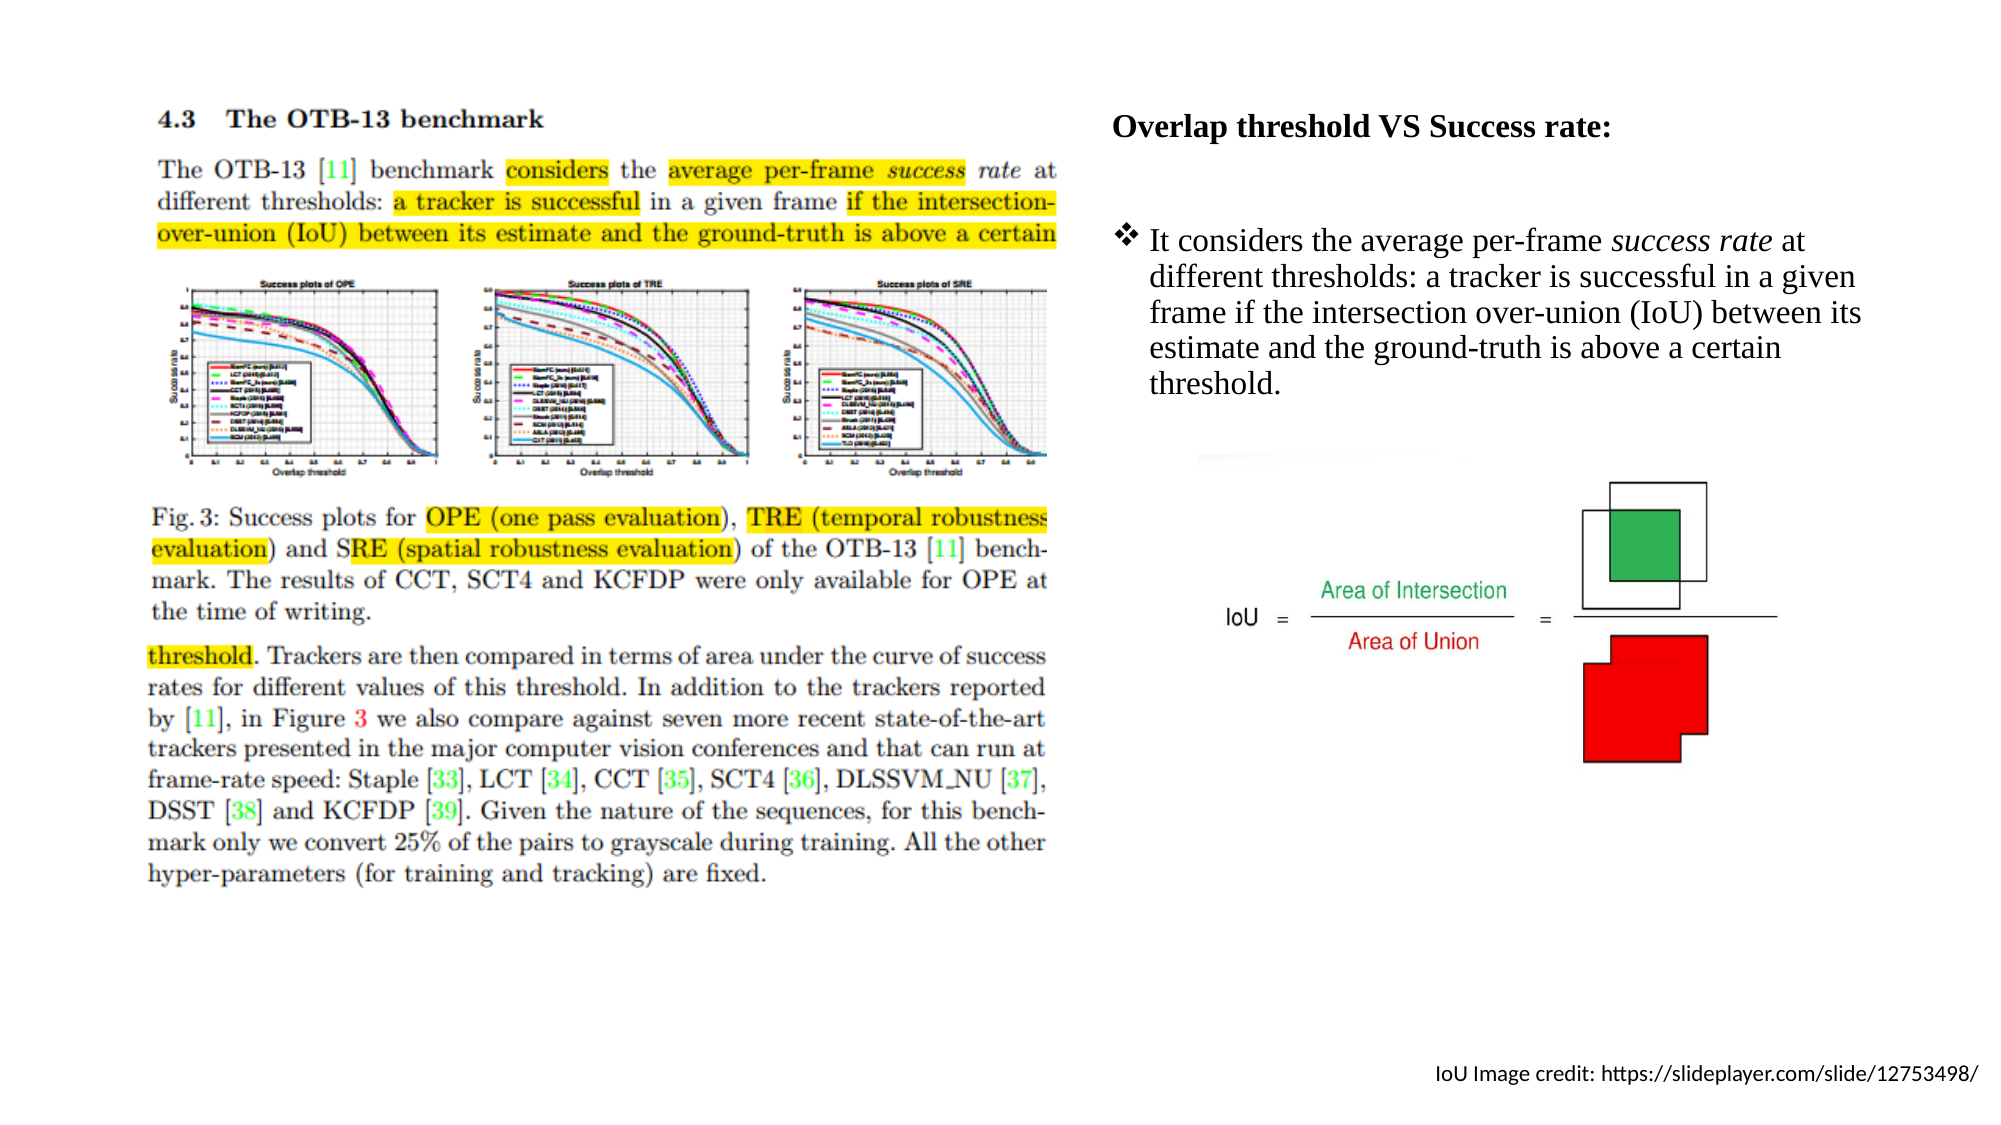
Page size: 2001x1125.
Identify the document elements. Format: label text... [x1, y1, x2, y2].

picture [138, 101, 1074, 899]
picture [1198, 454, 1780, 775]
list Overlap threshold VS Success rate: It considers the average per-frame success rate at different thresholds: a tracker is successful in a given frame if the intersection over-union (IoU) between its estimate and the ground-truth is above a certain threshold. [1096, 101, 1925, 899]
text_box IoU Image credit: https://slideplayer.com/slide/12753498/ [1420, 1050, 2000, 1094]
